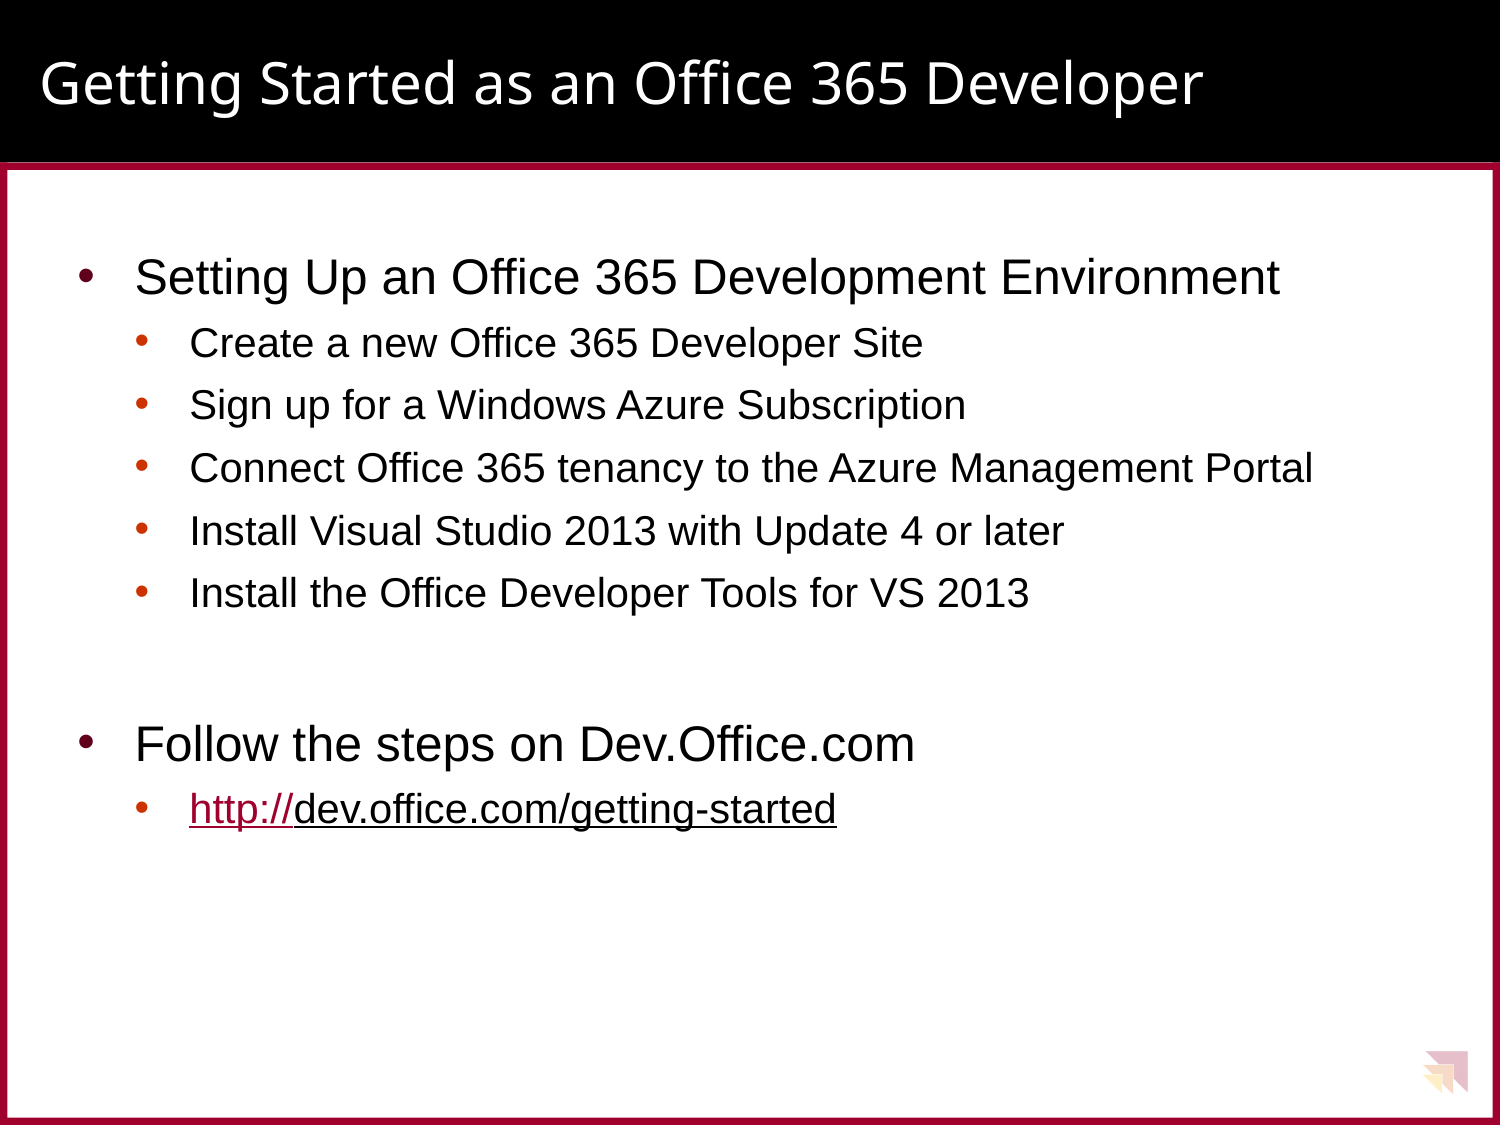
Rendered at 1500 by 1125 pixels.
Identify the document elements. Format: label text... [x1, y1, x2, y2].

title Getting Started as an Office 365 Developer [24, 12, 1438, 150]
list Setting Up an Office 365 Development Environment Create a new Office 365 Developer Site Sign up for a Windows Azure Subscription Connect Office 365 tenancy to the Azure Management Portal Install Visual Studio 2013 with Update 4 or later Install the Office Developer Tools for VS 2013 Follow the steps on Dev.Office.com http://dev.office.com/getting-started [62, 237, 1438, 1088]
